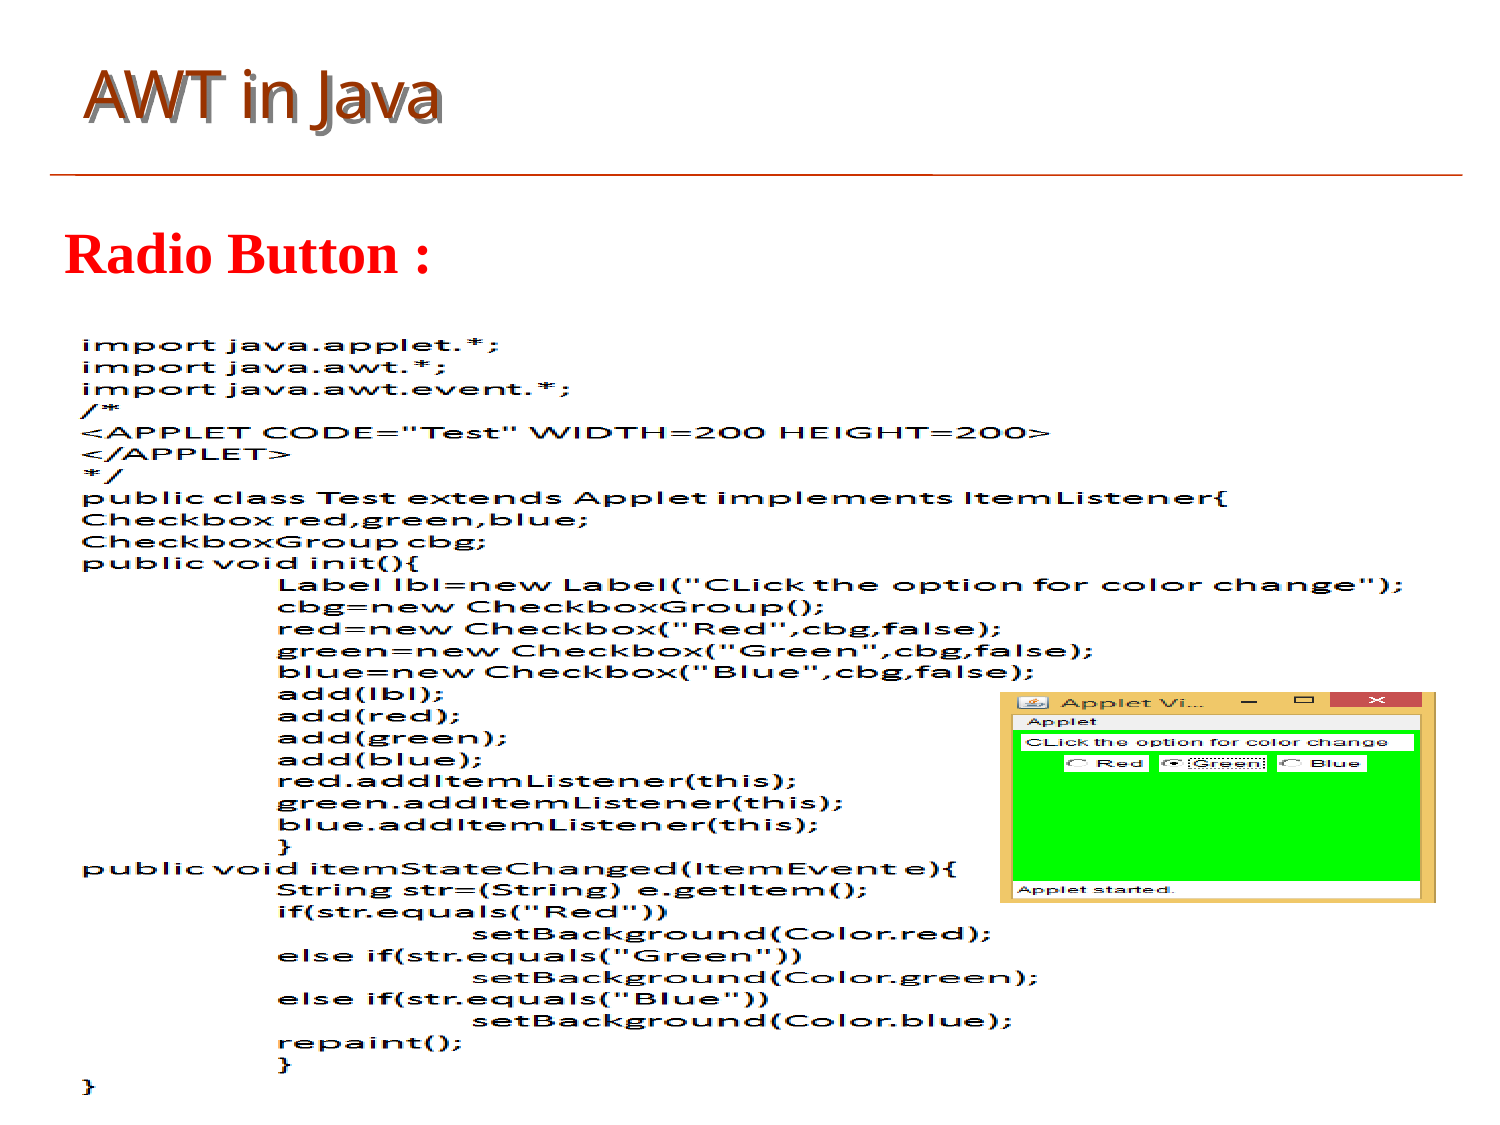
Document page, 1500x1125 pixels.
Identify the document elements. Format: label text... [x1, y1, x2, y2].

text_box [50, 327, 1449, 1101]
text_box Radio Button : [49, 208, 1339, 293]
text_box AWT in Java [68, 44, 969, 140]
